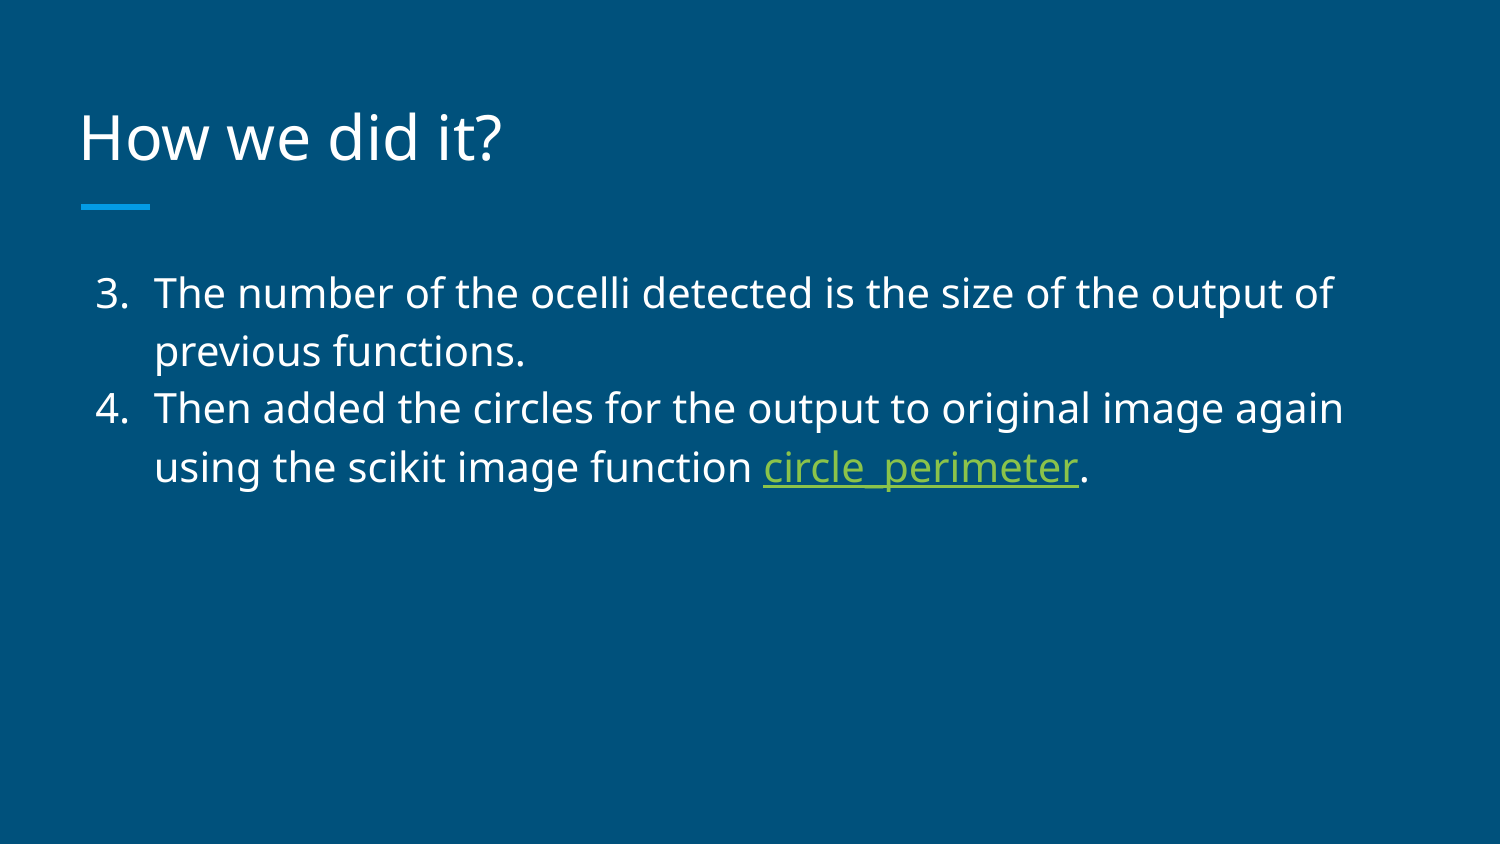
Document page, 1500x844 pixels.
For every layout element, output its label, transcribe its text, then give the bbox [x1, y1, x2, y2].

list The number of the ocelli detected is the size of the output of previous functions. Then added the circles for the output to original image again using the scikit image function circle_perimeter. [63, 244, 1437, 750]
title How we did it? [63, 75, 1437, 188]
